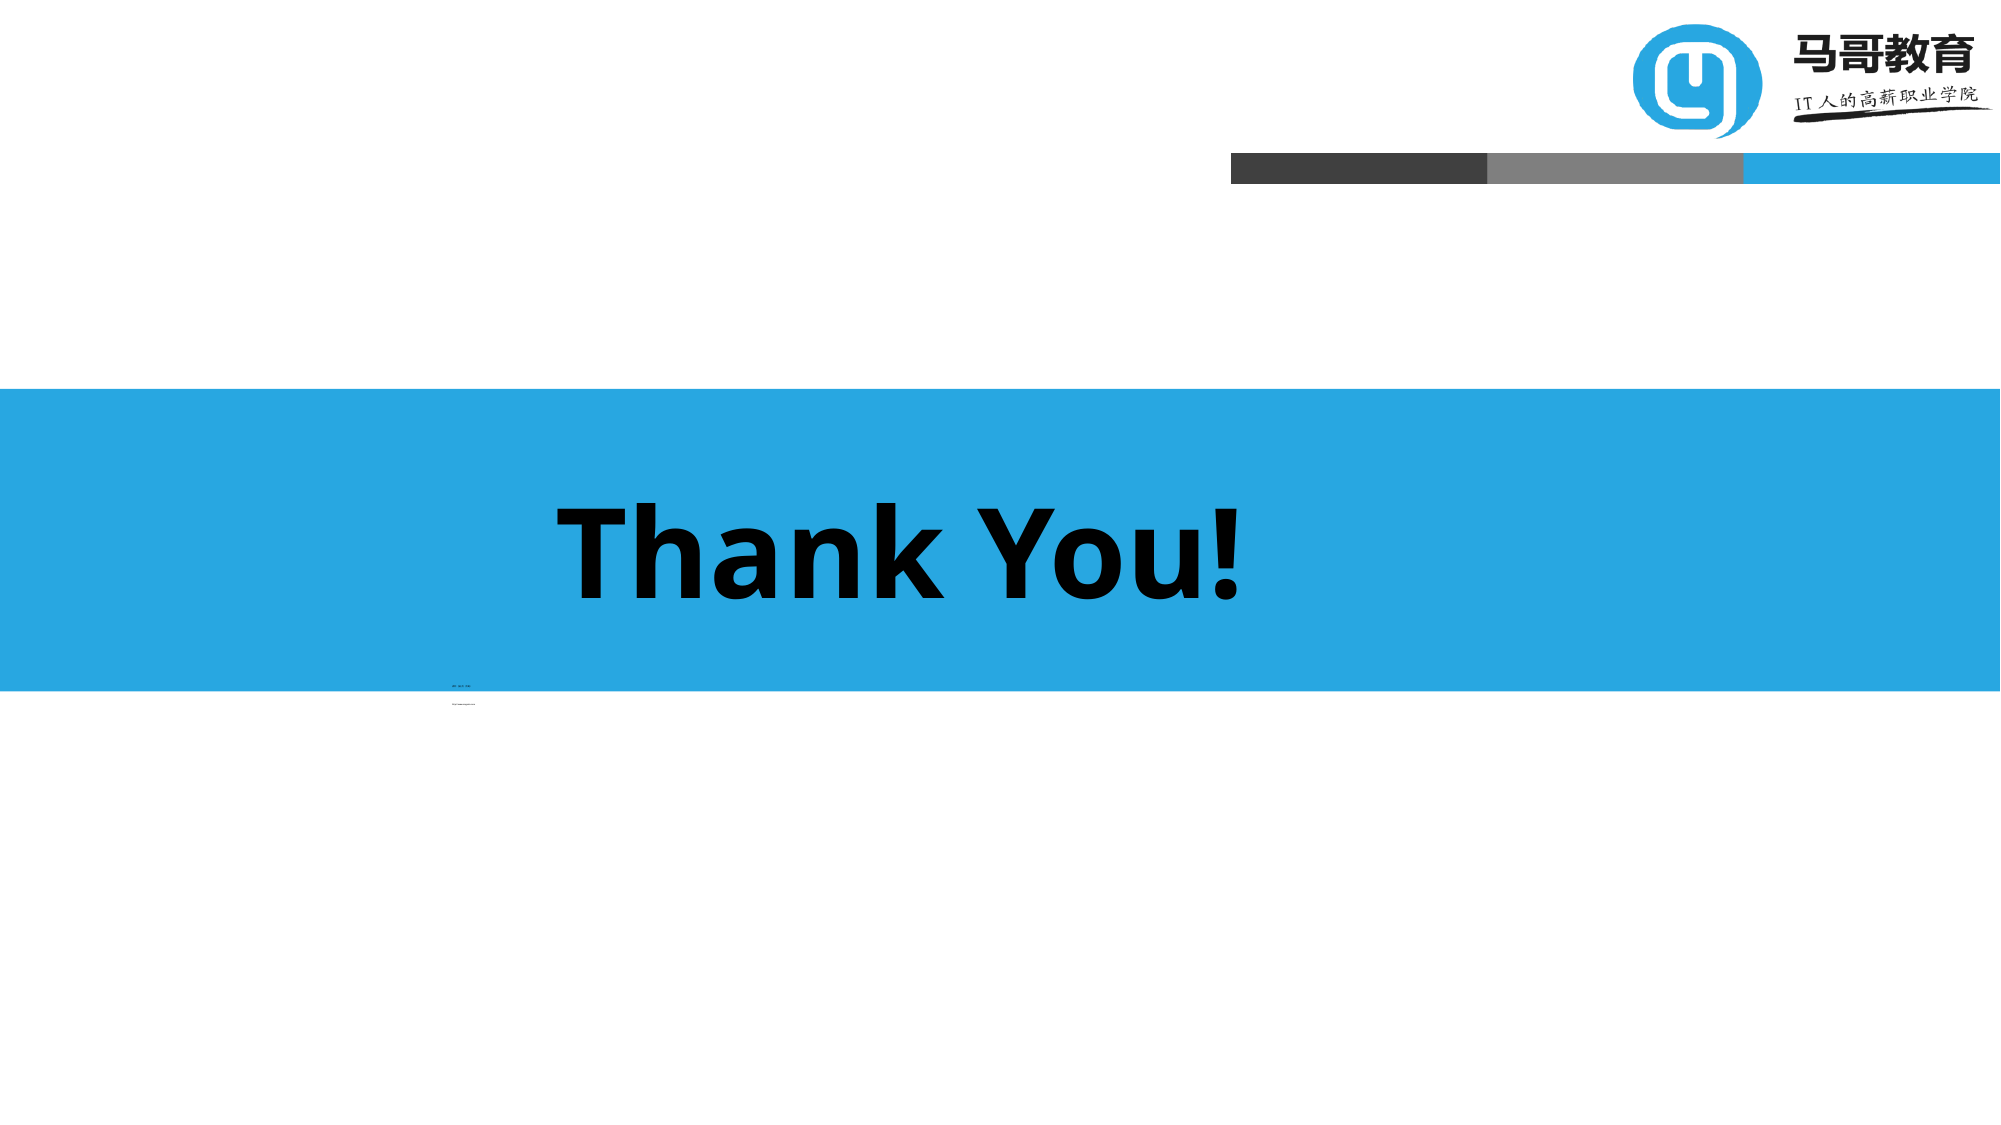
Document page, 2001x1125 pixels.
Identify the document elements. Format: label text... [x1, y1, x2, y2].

title Thank You! [492, 464, 1308, 634]
picture [1231, 0, 2001, 227]
text_box 讲师：张士杰（杰哥） http://www.magedu.com [437, 678, 1563, 905]
